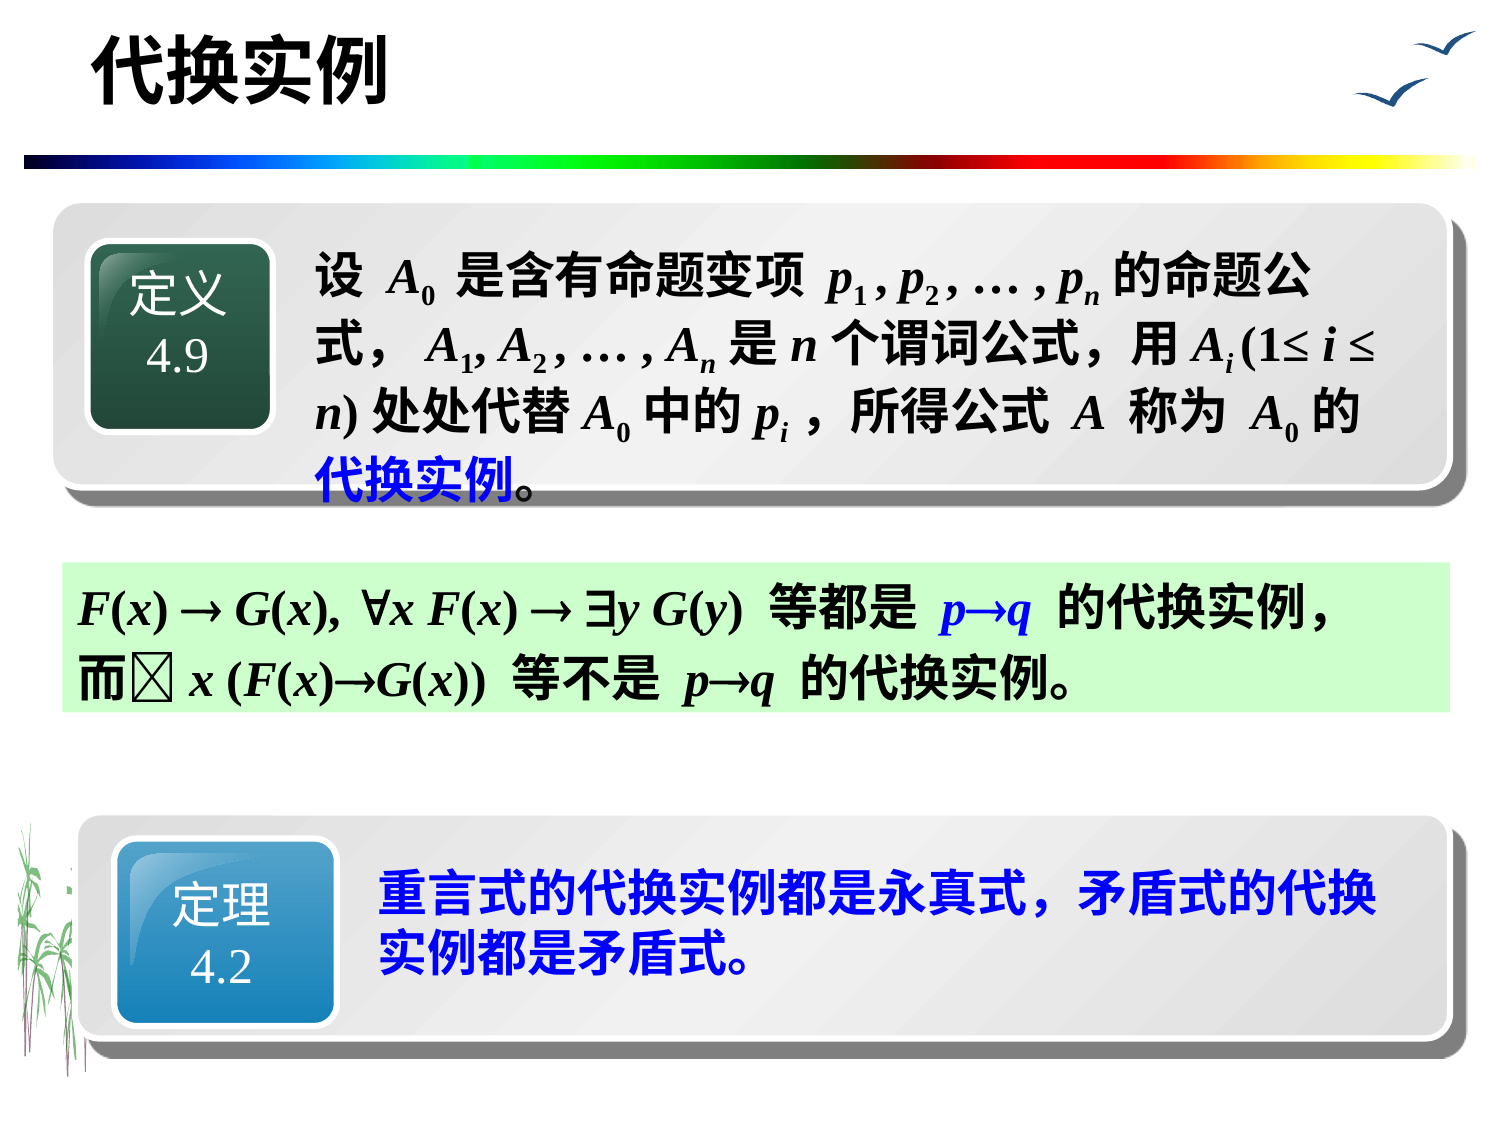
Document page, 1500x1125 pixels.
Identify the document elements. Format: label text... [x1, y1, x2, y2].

picture [361, 155, 1475, 169]
picture [24, 155, 333, 169]
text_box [49, 199, 1451, 488]
text_box F(x)  G(x), x F(x)  y G(y) 等都是 pq 的代换实例， 而x (F(x)G(x)) 等不是 pq 的代换实例。 [62, 562, 1450, 713]
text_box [74, 812, 1451, 1039]
title 代换实例 [74, 0, 1426, 138]
